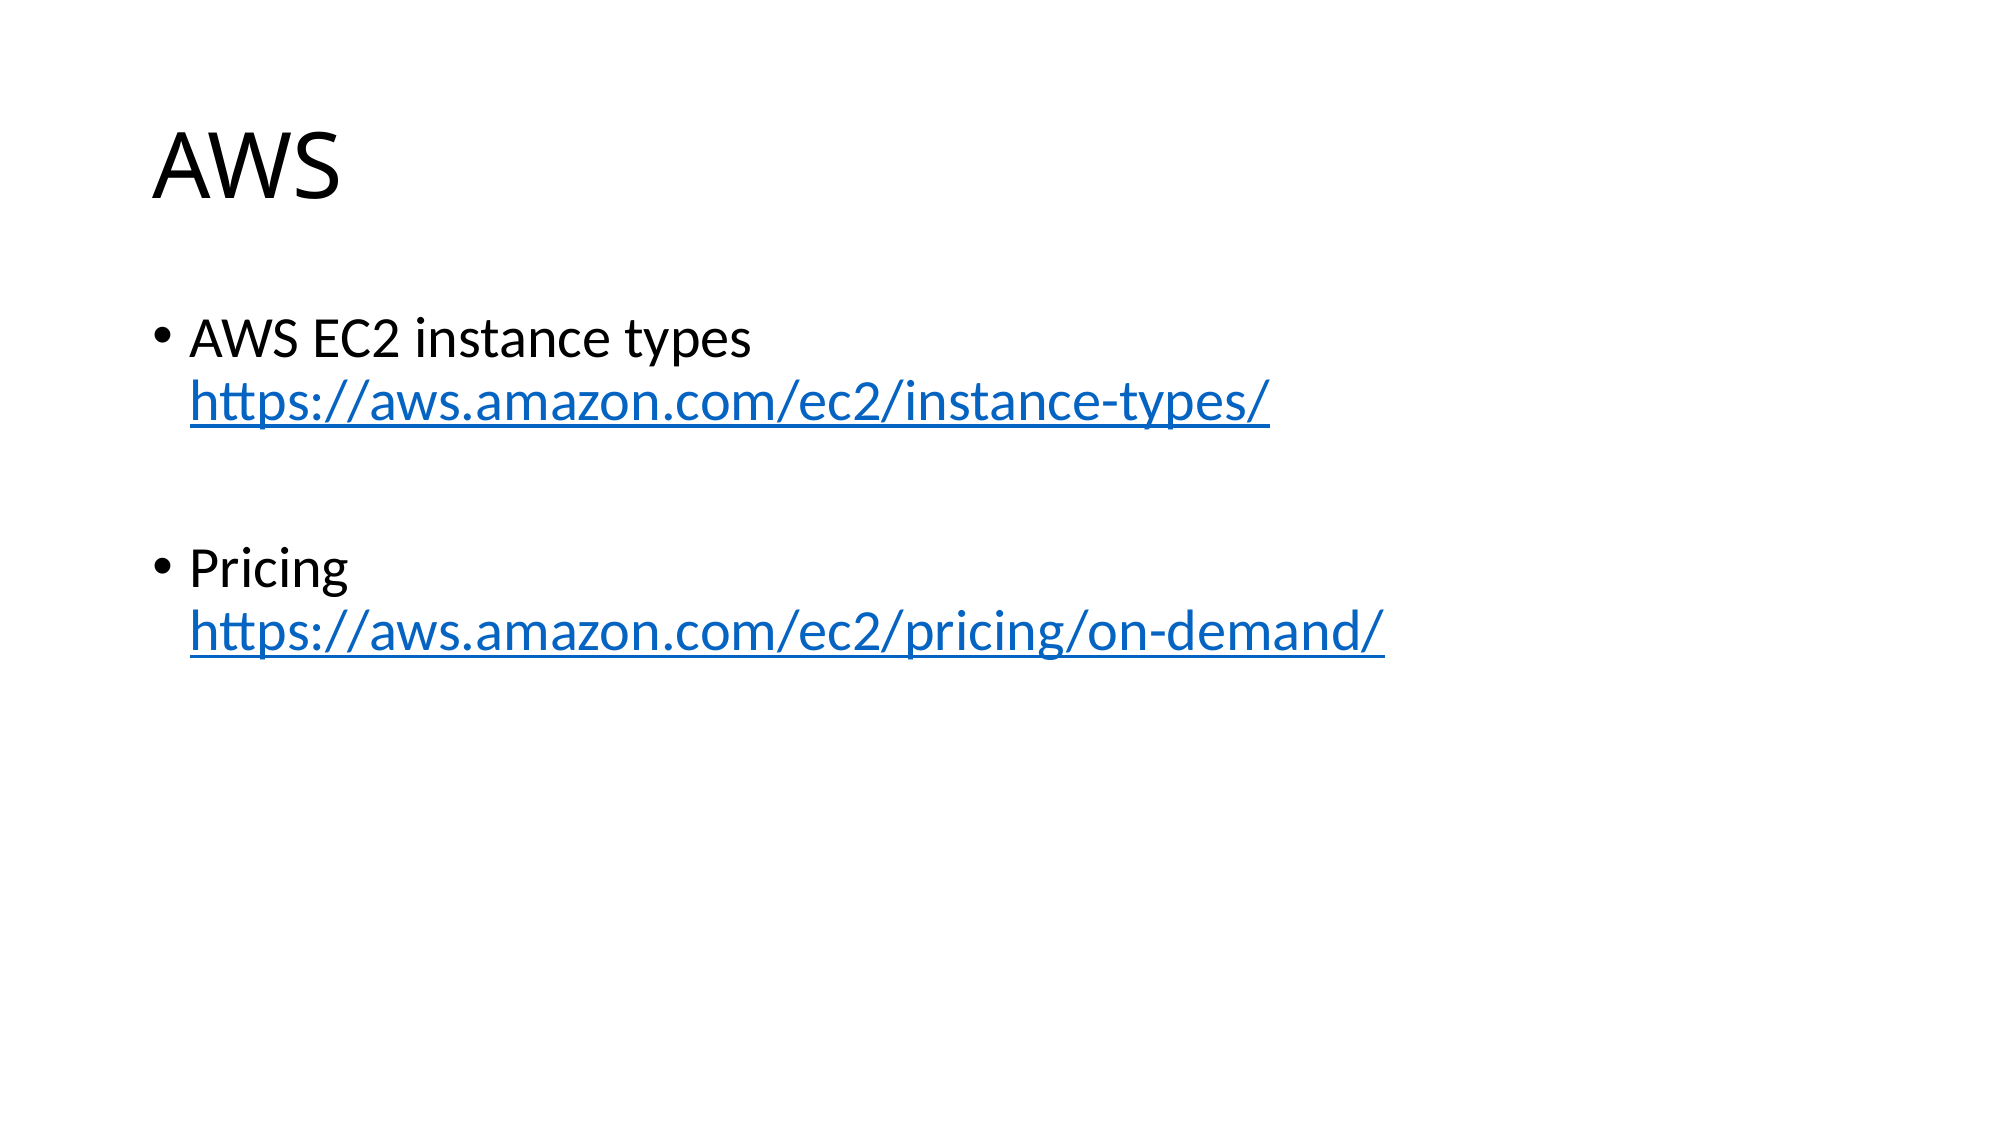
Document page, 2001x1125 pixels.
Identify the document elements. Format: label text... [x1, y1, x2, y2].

title AWS [137, 59, 1863, 278]
list AWS EC2 instance types https://aws.amazon.com/ec2/instance-types/ Pricing https://aws.amazon.com/ec2/pricing/on-demand/ [137, 299, 1863, 1014]
